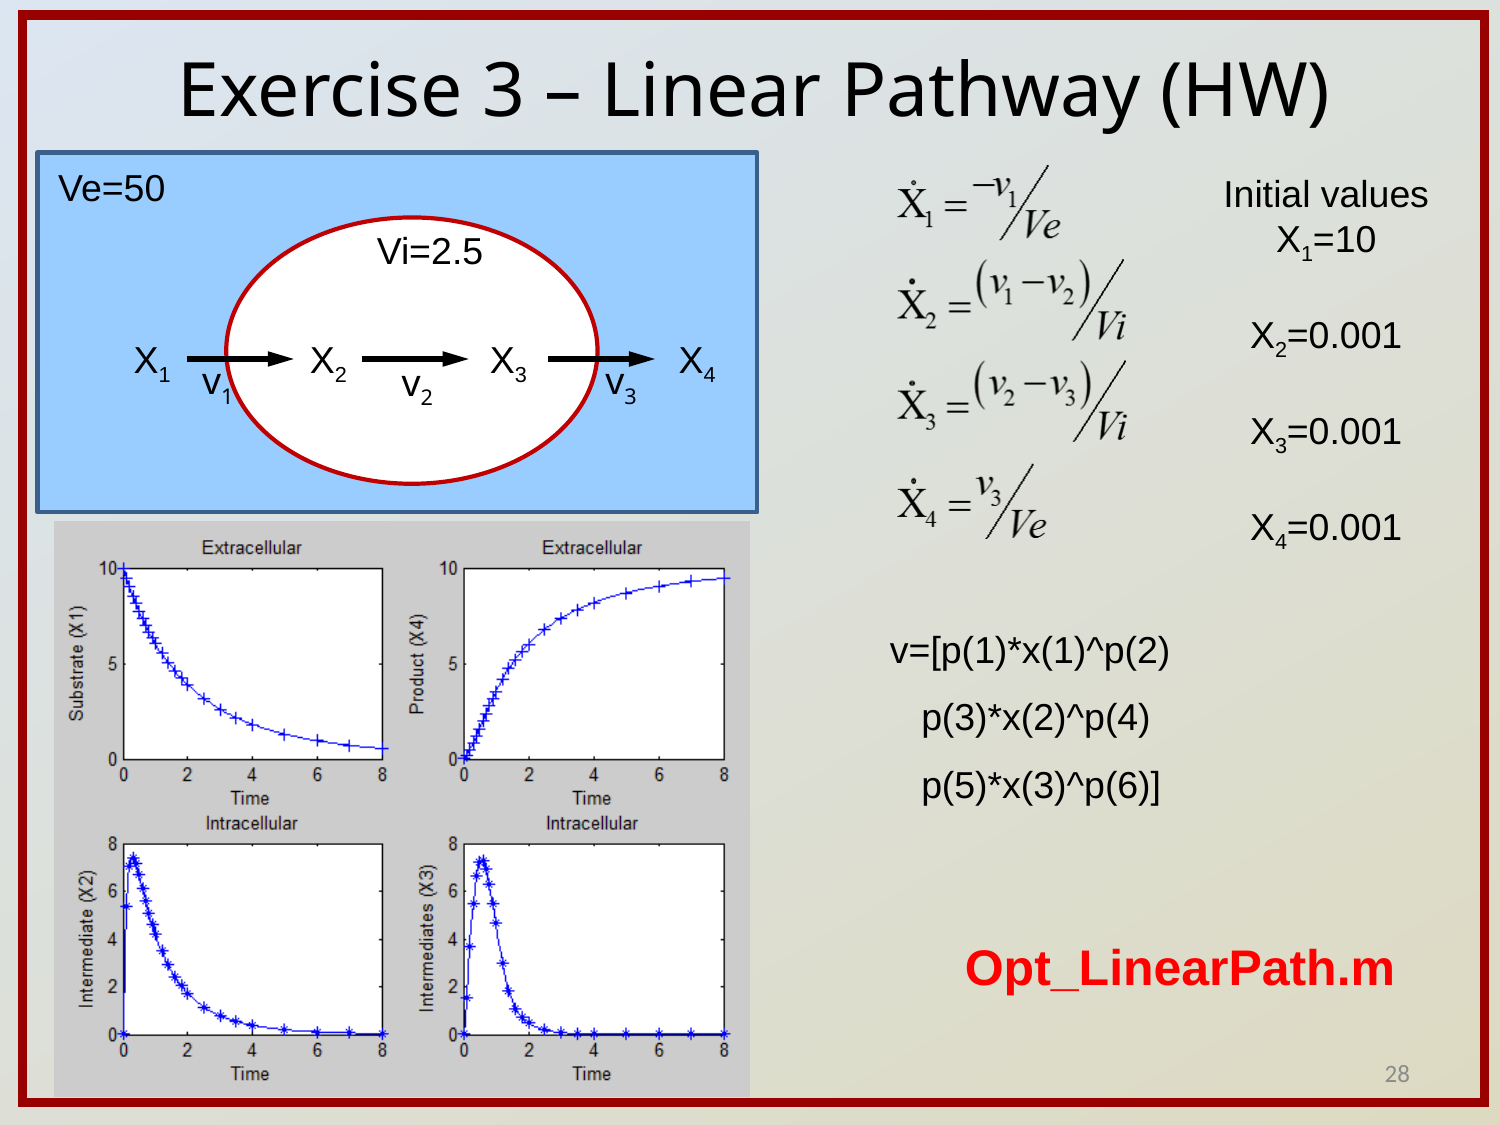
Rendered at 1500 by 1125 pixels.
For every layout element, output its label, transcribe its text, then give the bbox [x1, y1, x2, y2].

text_box X1 [118, 328, 186, 395]
text_box X3 [475, 328, 542, 395]
text_box Vi=2.5 [362, 219, 499, 280]
text_box v1 [187, 366, 249, 416]
text_box [22, 15, 1485, 1103]
picture [54, 521, 751, 1097]
text_box Initial values X1=10 X2=0.001 X3=0.001 X4=0.001 [1208, 162, 1444, 562]
text_box v2 [386, 367, 449, 418]
text_box v3 [590, 366, 652, 416]
text_box [368, 215, 456, 219]
text_box v1 [187, 349, 249, 358]
text_box X4 [663, 328, 731, 395]
text_box [35, 150, 759, 514]
picture [892, 152, 1133, 548]
text_box X2 [295, 328, 362, 395]
text_box [224, 220, 600, 486]
text_box v3 [590, 349, 652, 358]
text_box v2 [386, 351, 449, 358]
text_box Opt_LinearPath.m [950, 927, 1411, 1003]
text_box v=[p(1)*x(1)^p(2) p(3)*x(2)^p(4) p(5)*x(3)^p(6)] [874, 595, 1500, 813]
text_box Ve=50 [43, 156, 181, 216]
